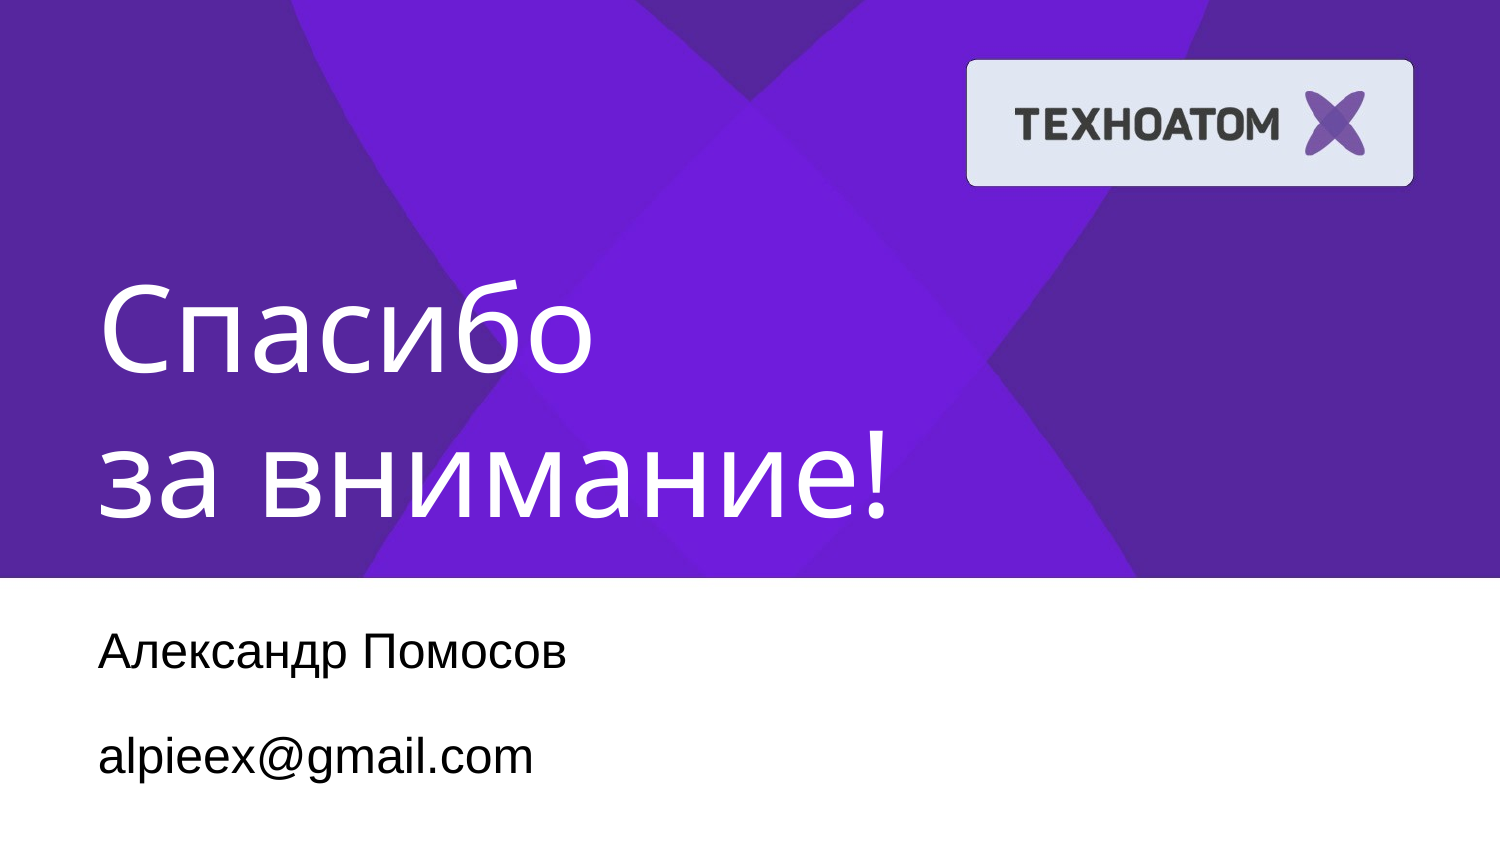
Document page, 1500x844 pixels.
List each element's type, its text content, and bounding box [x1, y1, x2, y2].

picture [0, 0, 1500, 844]
text_box Спасибо за внимание! [83, 263, 1106, 529]
text_box Александр Помосов alpieex@gmail.com [83, 610, 798, 844]
